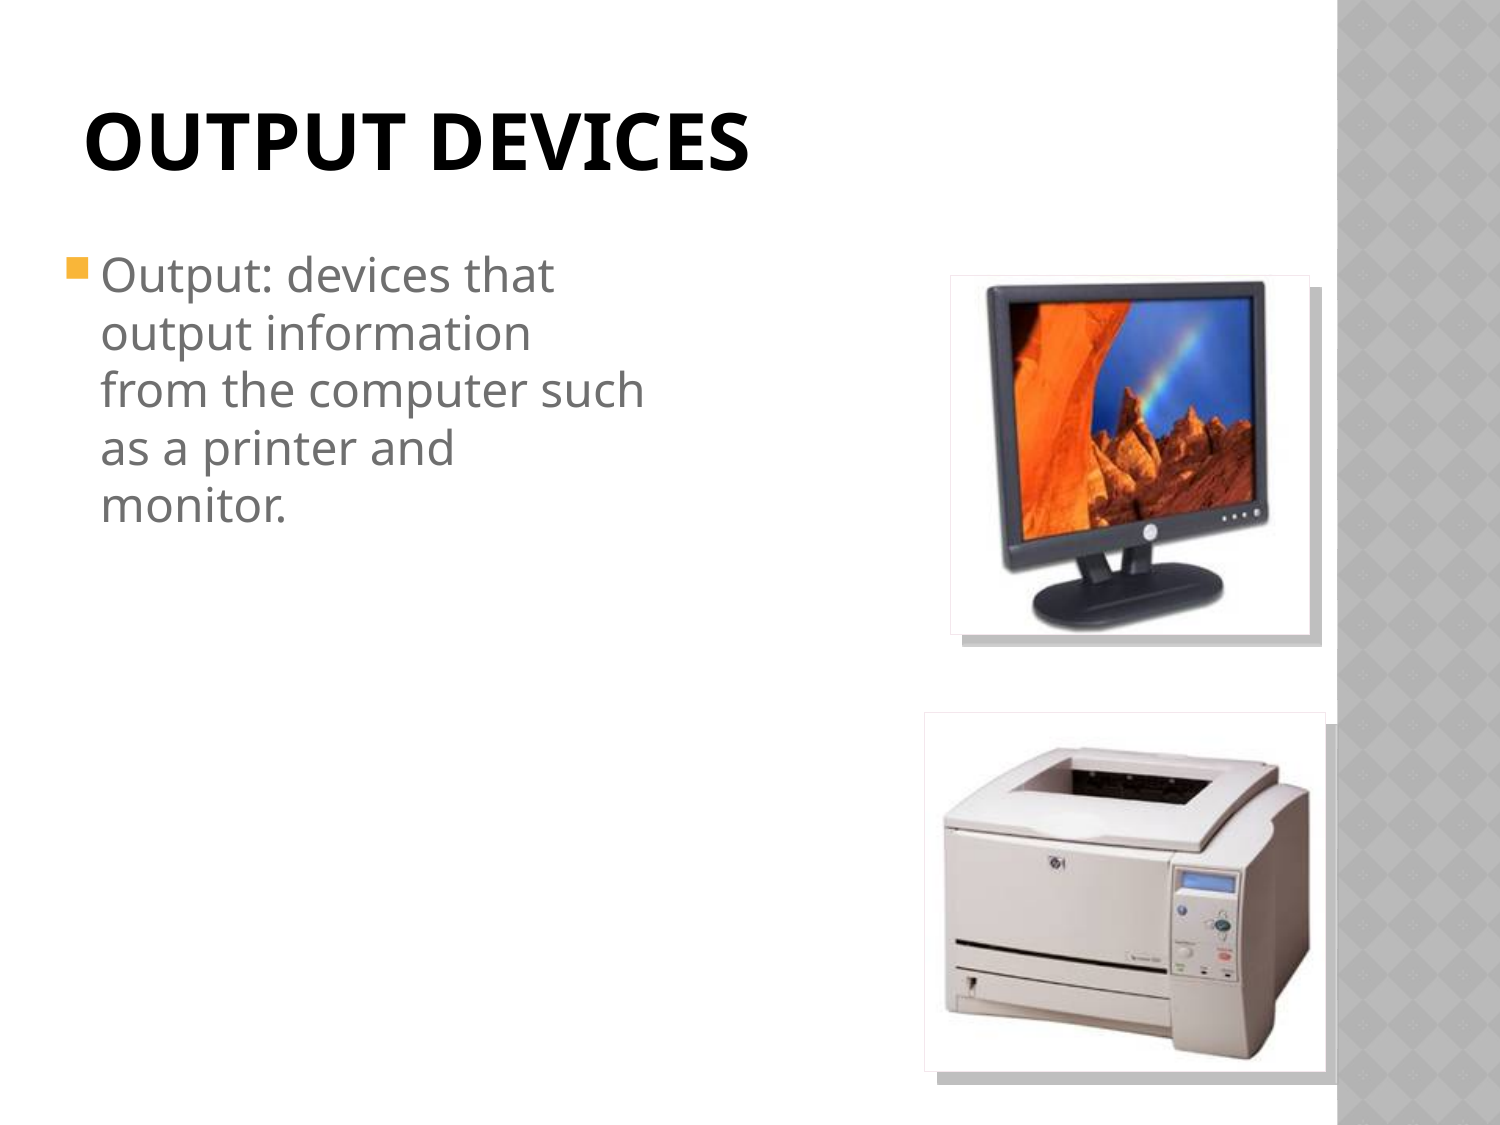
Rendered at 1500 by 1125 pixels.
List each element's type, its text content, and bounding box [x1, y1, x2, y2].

title Output Devices [75, 45, 1425, 233]
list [949, 274, 1310, 635]
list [924, 712, 1327, 1073]
list Output: devices that output information from the computer such as a printer and monitor. [0, 237, 663, 981]
